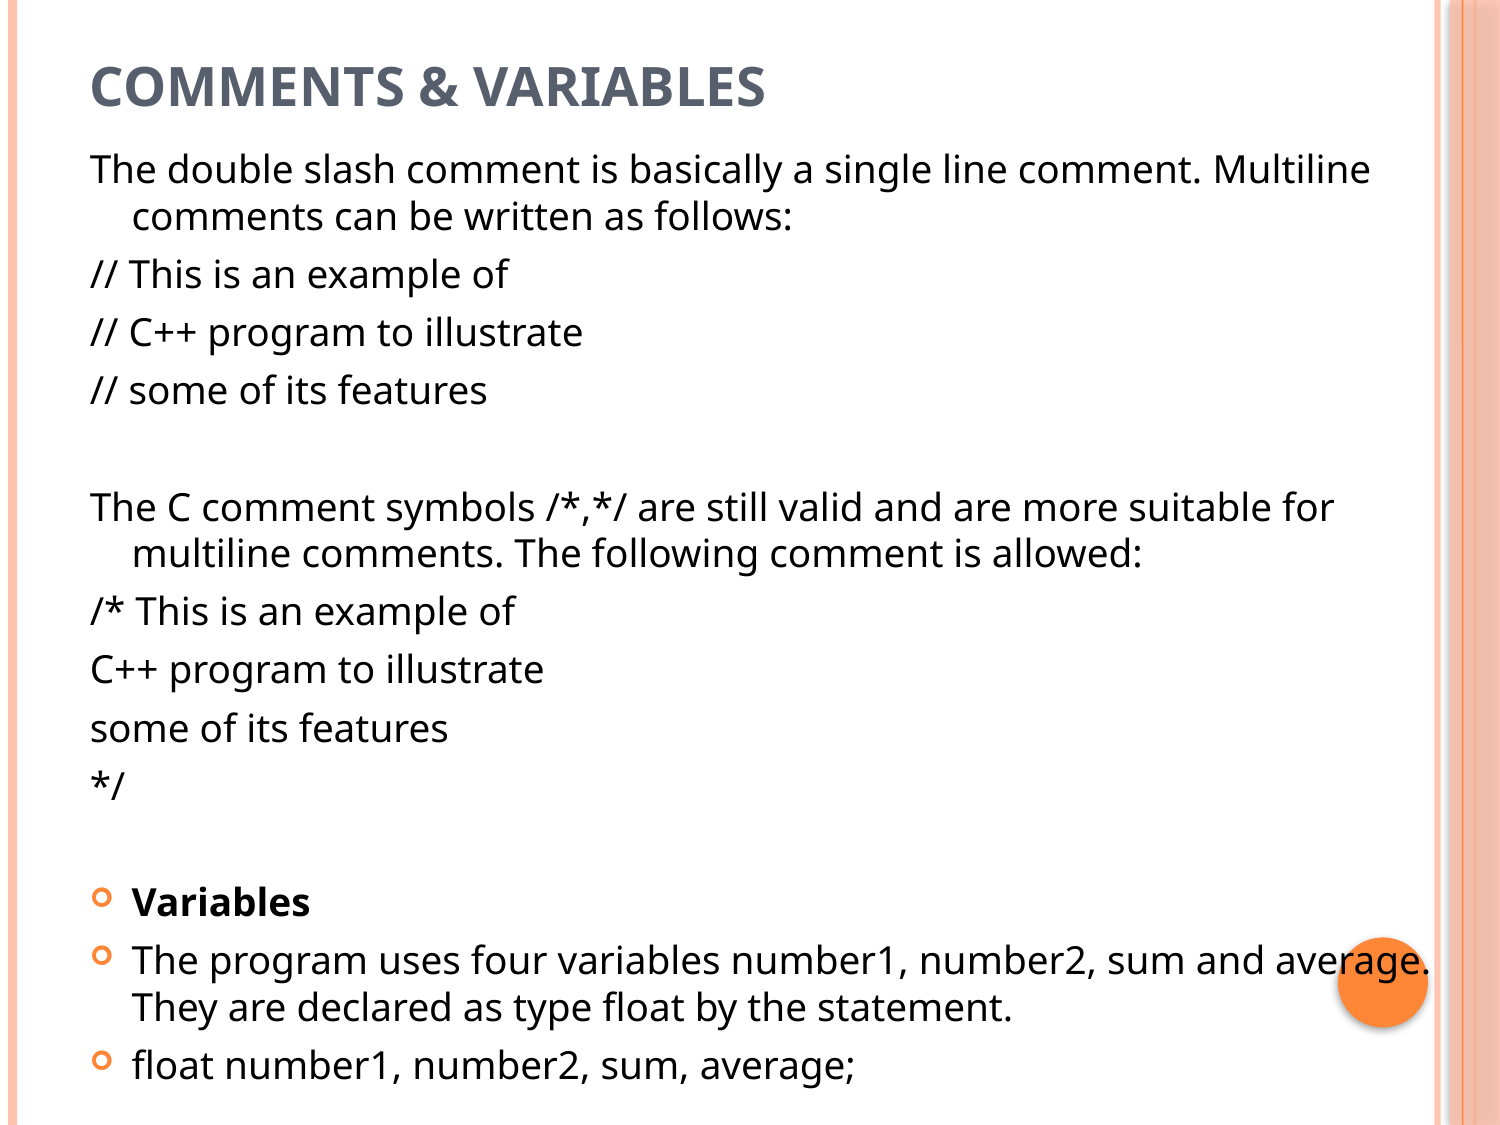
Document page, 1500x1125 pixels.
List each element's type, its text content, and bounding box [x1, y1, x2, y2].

list The double slash comment is basically a single line comment. Multiline comments can be written as follows: // This is an example of // C++ program to illustrate // some of its features The C comment symbols /*,*/ are still valid and are more suitable for multiline comments. The following comment is allowed: /* This is an example of C++ program to illustrate some of its features */ Variables The program uses four variables number1, number2, sum and average. They are declared as type float by the statement. float number1, number2, sum, average; [75, 137, 1475, 1100]
title Comments & variables [75, 45, 1300, 125]
